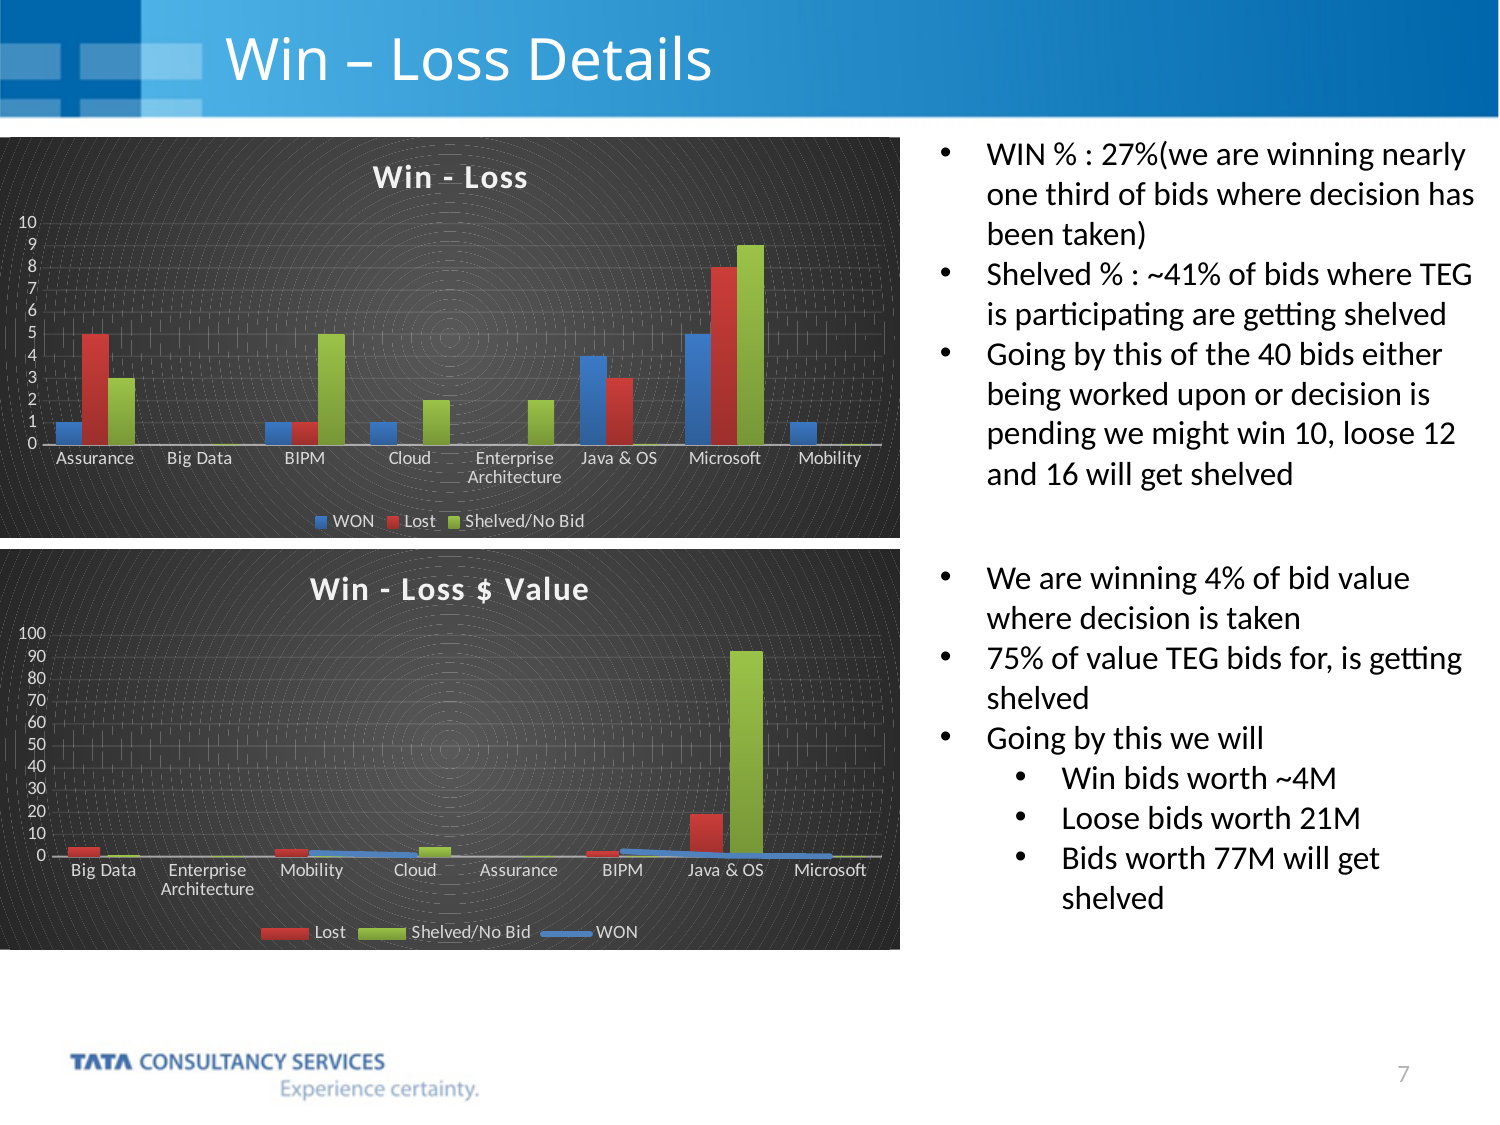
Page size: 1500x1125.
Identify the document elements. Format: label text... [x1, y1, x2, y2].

slide_number 7 [1074, 1042, 1425, 1103]
chart [0, 548, 901, 950]
chart [0, 137, 901, 539]
picture [0, 0, 1499, 1124]
text_box WIN % : 27%(we are winning nearly one third of bids where decision has been taken) Shelved % : ~41% of bids where TEG is participating are getting shelved Going by this of the 40 bids either being worked upon or decision is pending we might win 10, loose 12 and 16 will get shelved [924, 124, 1500, 499]
title Win – Loss Details [210, 10, 1435, 104]
text_box We are winning 4% of bid value where decision is taken 75% of value TEG bids for, is getting shelved Going by this we will Win bids worth ~4M Loose bids worth 21M Bids worth 77M will get shelved [924, 549, 1500, 924]
